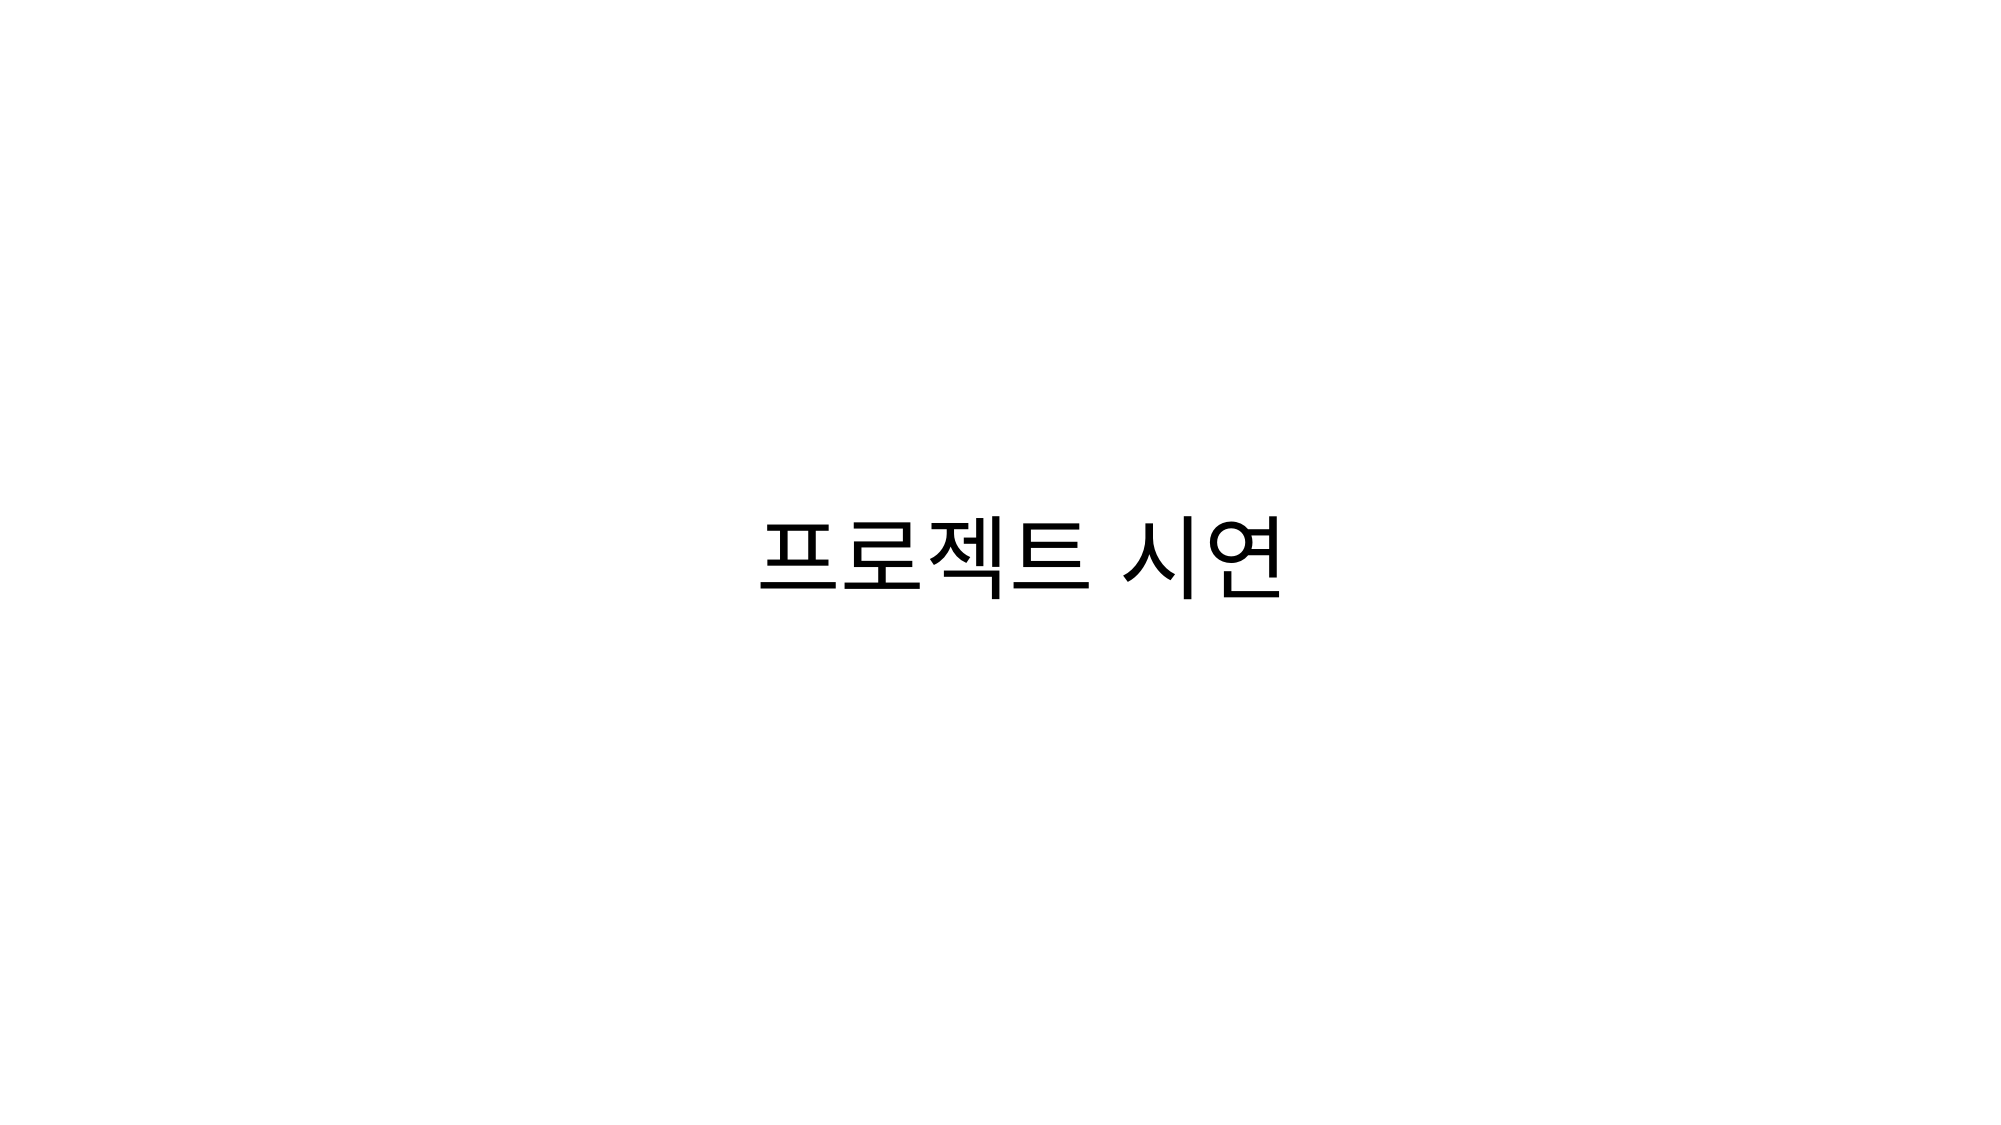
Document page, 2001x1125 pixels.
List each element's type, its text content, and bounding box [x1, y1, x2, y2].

title 프로젝트 시연 [160, 453, 1886, 672]
